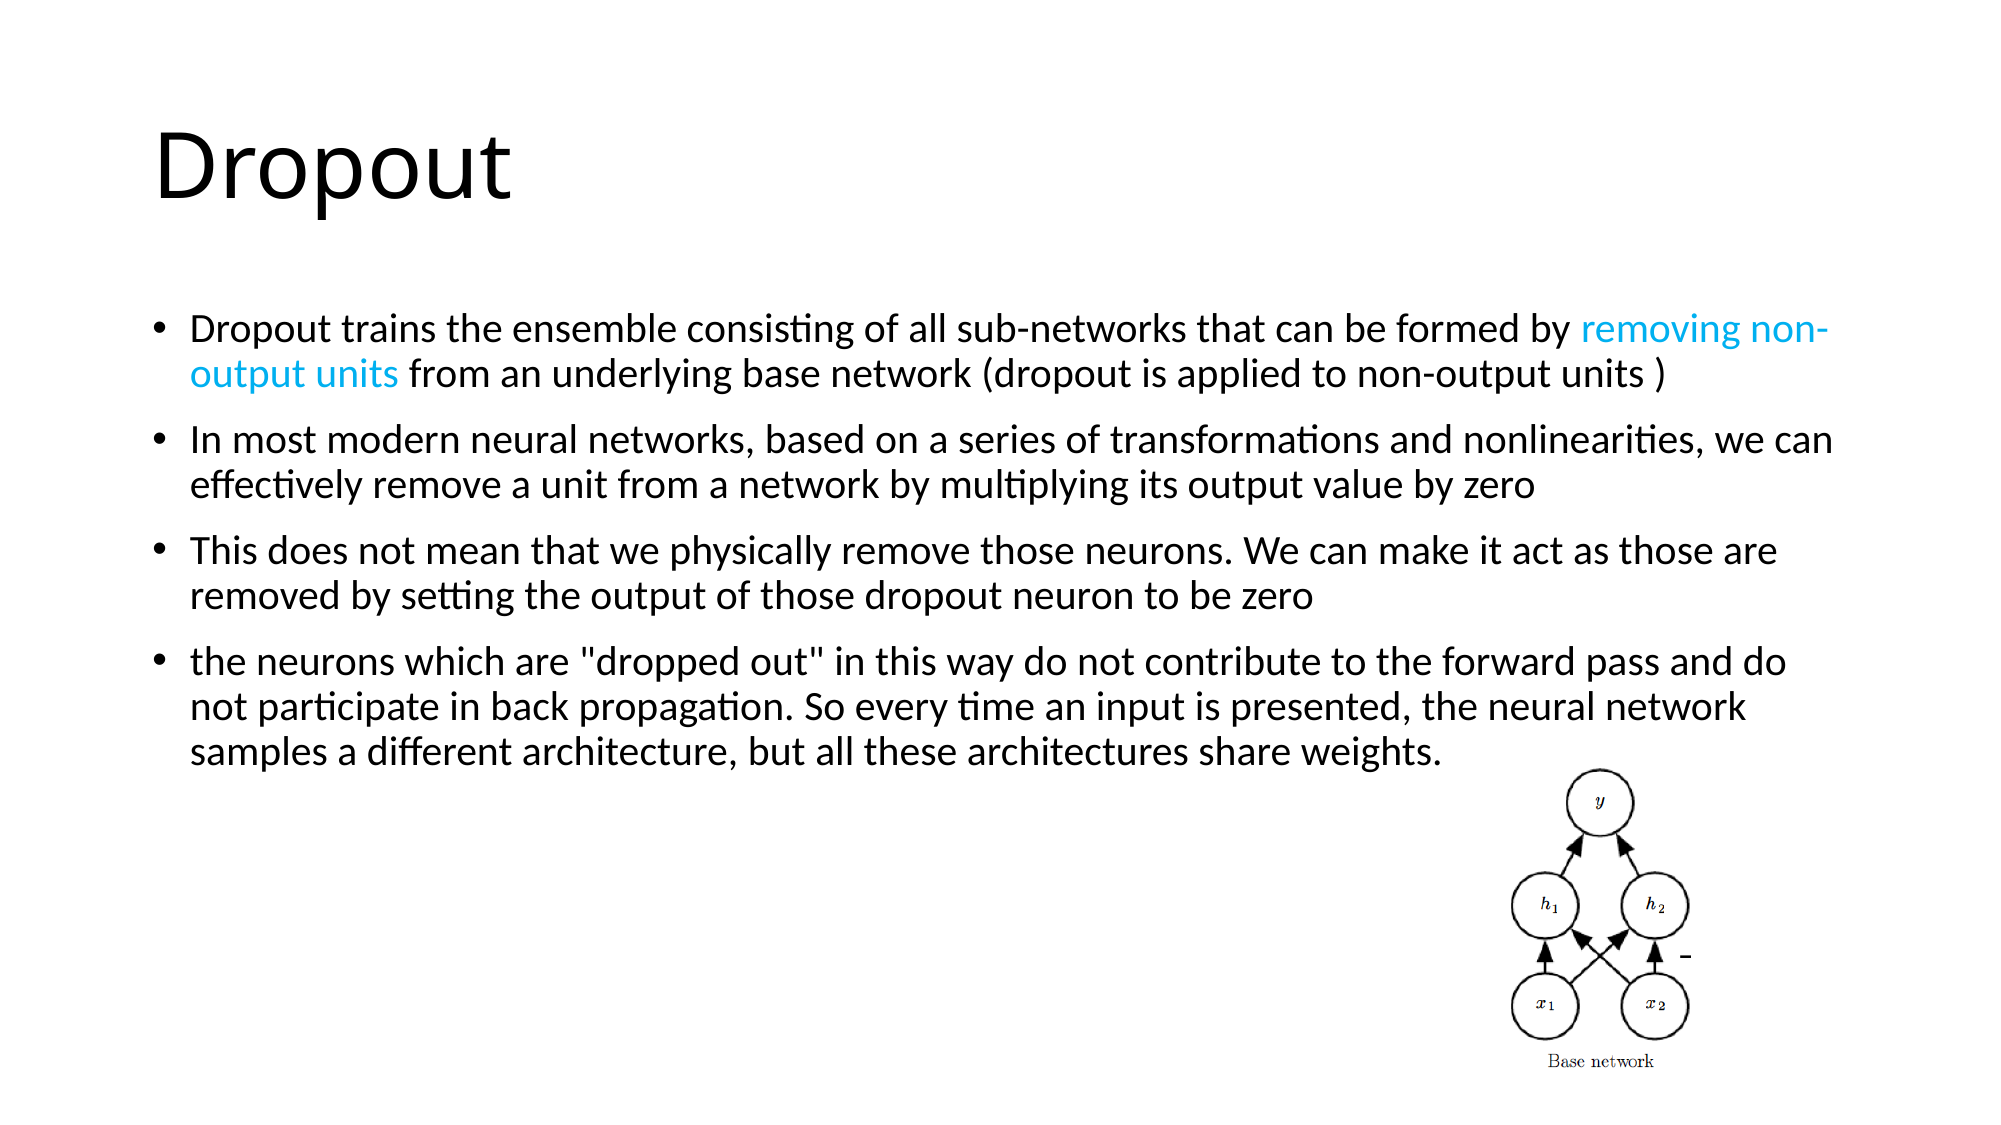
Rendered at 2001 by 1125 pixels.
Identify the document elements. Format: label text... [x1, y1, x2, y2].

list Dropout trains the ensemble consisting of all sub-networks that can be formed by removing non-output units from an underlying base network (dropout is applied to non-output units ) In most modern neural networks, based on a series of transformations and nonlinearities, we can effectively remove a unit from a network by multiplying its output value by zero This does not mean that we physically remove those neurons. We can make it act as those are removed by setting the output of those dropout neuron to be zero the neurons which are "dropped out" in this way do not contribute to the forward pass and do not participate in back propagation. So every time an input is presented, the neural network samples a different architecture, but all these architectures share weights. [137, 299, 1863, 1100]
picture [1488, 734, 1691, 1100]
title Dropout [137, 59, 1863, 278]
